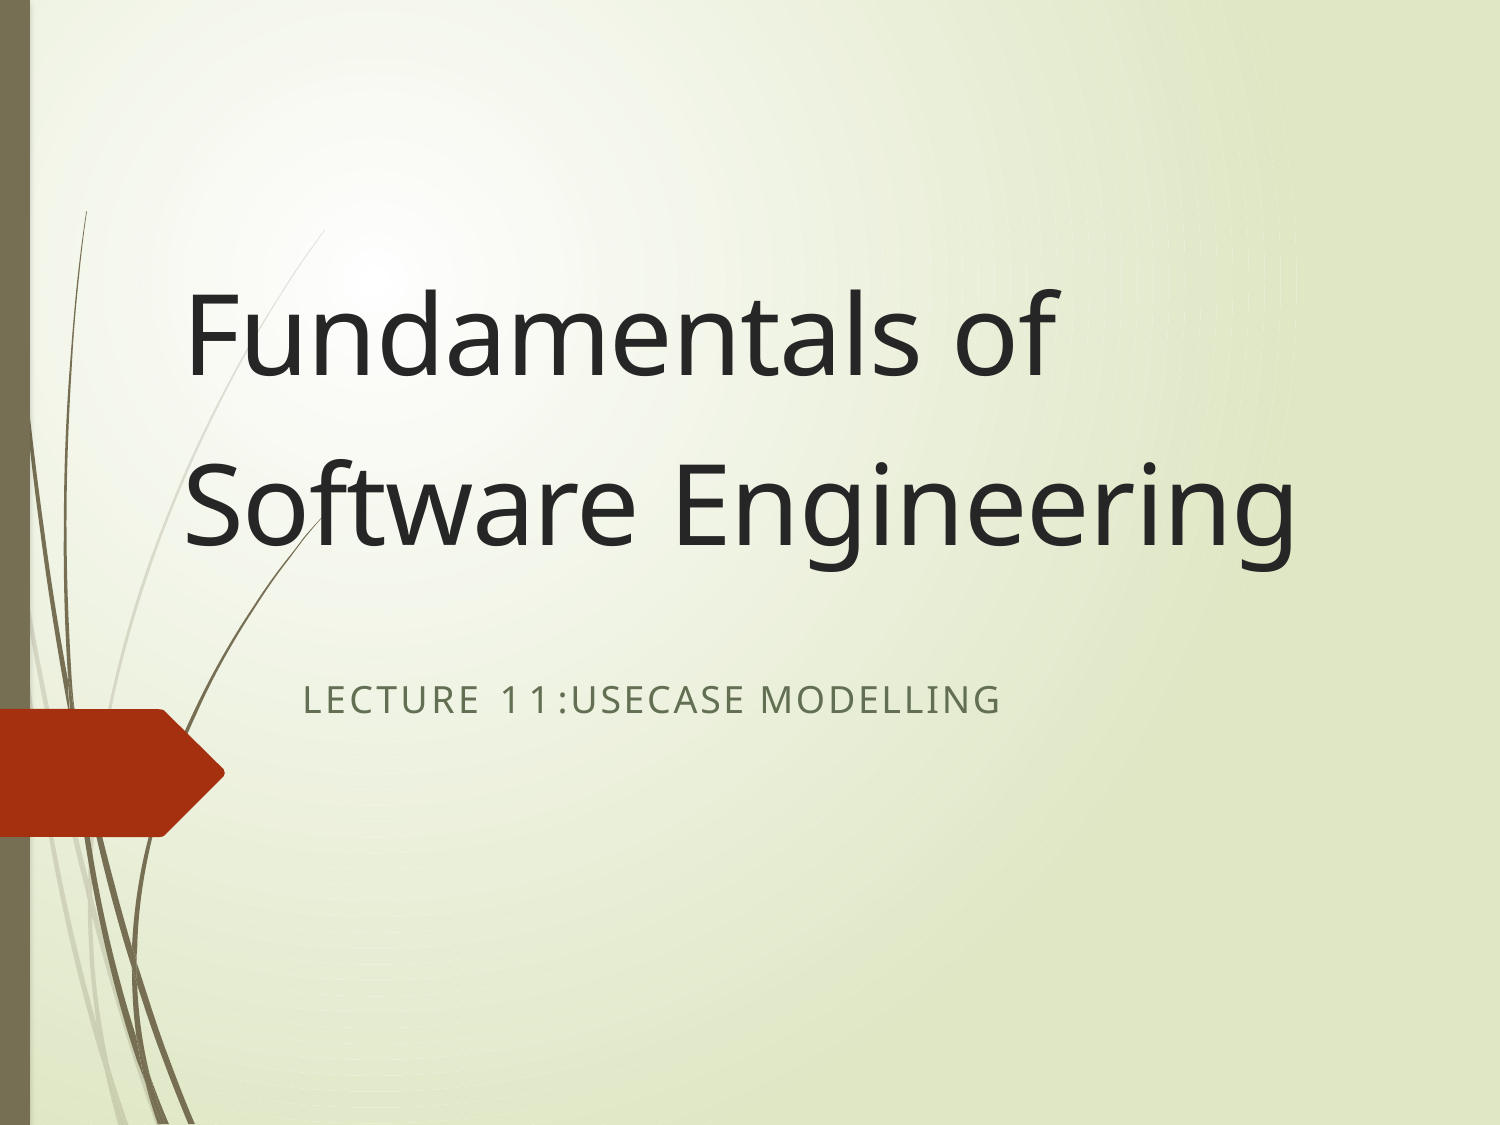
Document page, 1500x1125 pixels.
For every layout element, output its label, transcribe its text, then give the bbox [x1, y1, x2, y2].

text_box LECTURE 11:USECASE MODELLING [300, 674, 1055, 722]
title Fundamentals of Software Engineering [180, 203, 1416, 568]
